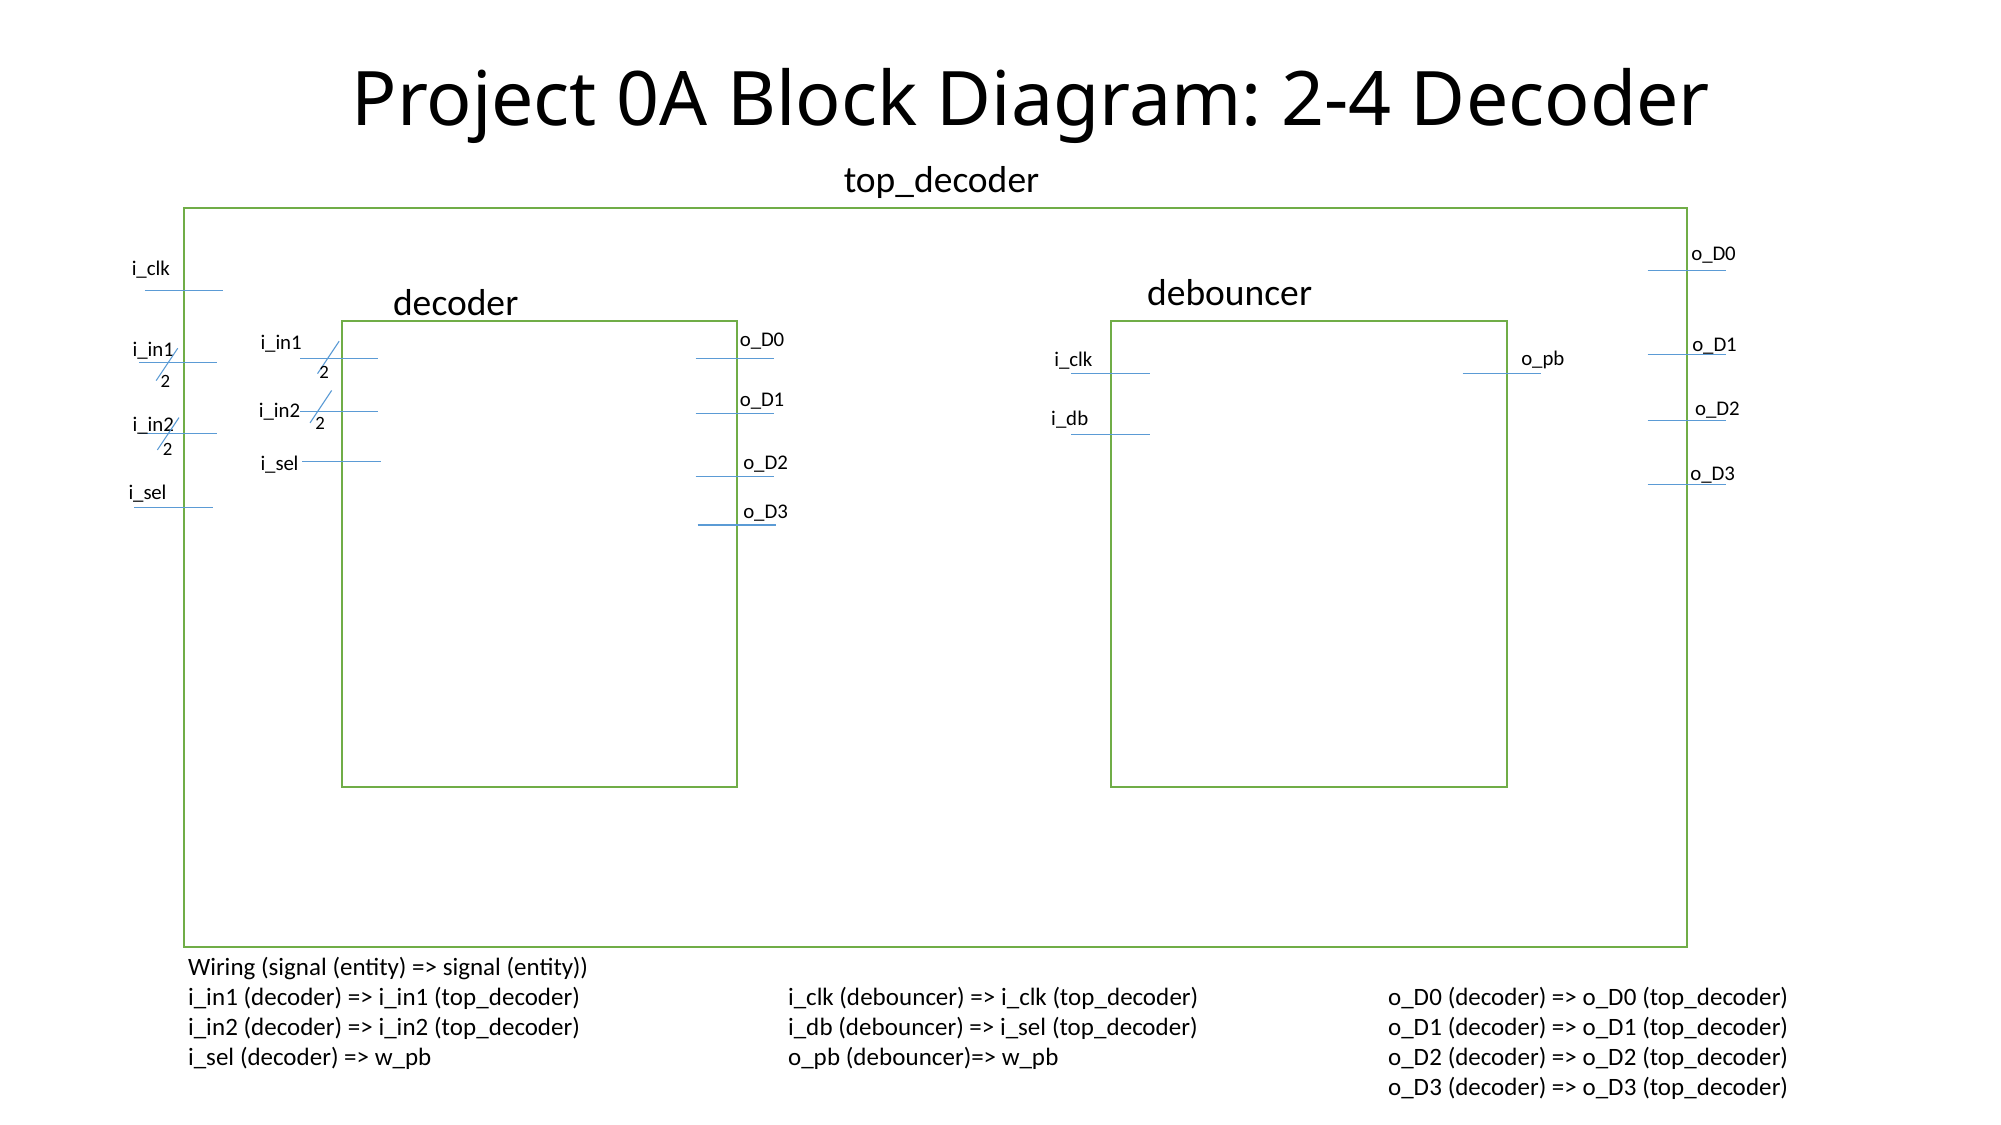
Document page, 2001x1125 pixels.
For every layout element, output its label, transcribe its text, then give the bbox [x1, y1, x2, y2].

text_box o_pb [1506, 337, 1591, 378]
text_box decoder [378, 270, 702, 330]
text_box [317, 341, 340, 374]
text_box i_clk [117, 247, 202, 288]
text_box o_D2 [728, 441, 813, 482]
text_box i_in1 [245, 321, 318, 361]
text_box i_sel [113, 471, 186, 511]
text_box Wiring (signal (entity) => signal (entity)) i_in1 (decoder) => i_in1 (top_decoder) i_clk (debouncer) => i_clk (top_decoder) o_D0 (decoder) => o_D0 (top_decoder) i_in2 (decoder) => i_in2 (top_decoder) i_db (debouncer) => i_sel (top_decoder) o_D1 (decoder) => o_D1 (top_decoder) i_sel (decoder) => w_pb o_pb (debouncer)=> w_pb o_D2 (decoder) => o_D2 (top_decoder) o_D3 (decoder) => o_D3 (top_decoder) [173, 943, 1867, 1108]
text_box 2 [151, 363, 176, 399]
text_box o_D0 [725, 317, 810, 358]
text_box o_D1 [725, 378, 810, 418]
text_box i_in2 [244, 389, 310, 429]
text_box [156, 348, 178, 381]
text_box i_clk [1039, 338, 1124, 379]
text_box debouncer [1132, 260, 1456, 321]
text_box top_decoder [829, 147, 1152, 207]
text_box i_in2 [117, 403, 190, 443]
text_box o_D3 [728, 490, 813, 531]
text_box 2 [153, 434, 178, 467]
text_box o_D2 [1680, 387, 1765, 427]
text_box [183, 207, 1688, 943]
text_box i_db [1036, 396, 1121, 437]
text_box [310, 390, 332, 423]
text_box i_in1 [117, 328, 190, 368]
text_box o_D3 [1675, 452, 1760, 493]
text_box i_sel [245, 441, 318, 482]
text_box 2 [310, 359, 335, 390]
text_box 2 [310, 352, 317, 358]
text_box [157, 417, 179, 450]
text_box o_D1 [1677, 322, 1762, 363]
text_box 2 [306, 412, 331, 442]
text_box o_D0 [1676, 231, 1761, 272]
title Project 0A Block Diagram: 2-4 Decoder [281, 0, 1782, 149]
